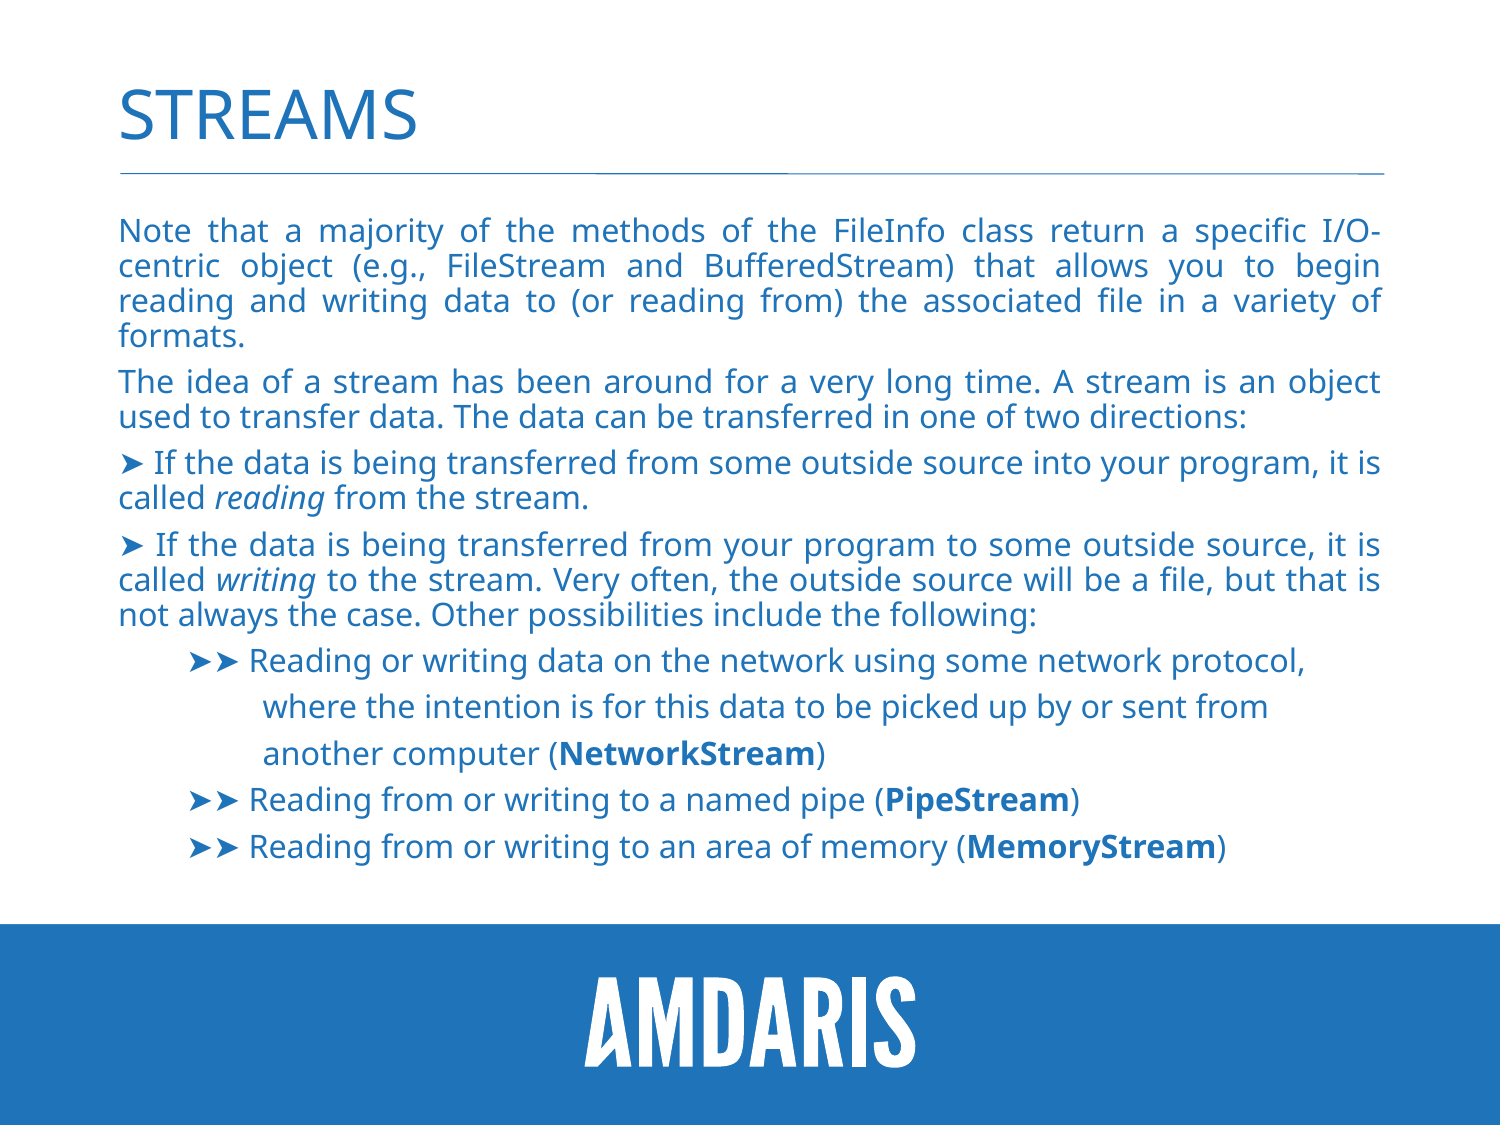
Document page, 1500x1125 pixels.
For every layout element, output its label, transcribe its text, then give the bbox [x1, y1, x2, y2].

list Note that a majority of the methods of the FileInfo class return a specific I/O-centric object (e.g., FileStream and BufferedStream) that allows you to begin reading and writing data to (or reading from) the associated file in a variety of formats. The idea of a stream has been around for a very long time. A stream is an object used to transfer data. The data can be transferred in one of two directions: ➤ If the data is being transferred from some outside source into your program, it is called reading from the stream. ➤ If the data is being transferred from your program to some outside source, it is called writing to the stream. Very often, the outside source will be a file, but that is not always the case. Other possibilities include the following: ➤➤ Reading or writing data on the network using some network protocol, where the intention is for this data to be picked up by or sent from another computer (NetworkStream) ➤➤ Reading from or writing to a named pipe (PipeStream) ➤➤ Reading from or writing to an area of memory (MemoryStream) [103, 206, 1397, 887]
title streams [103, 59, 1397, 175]
